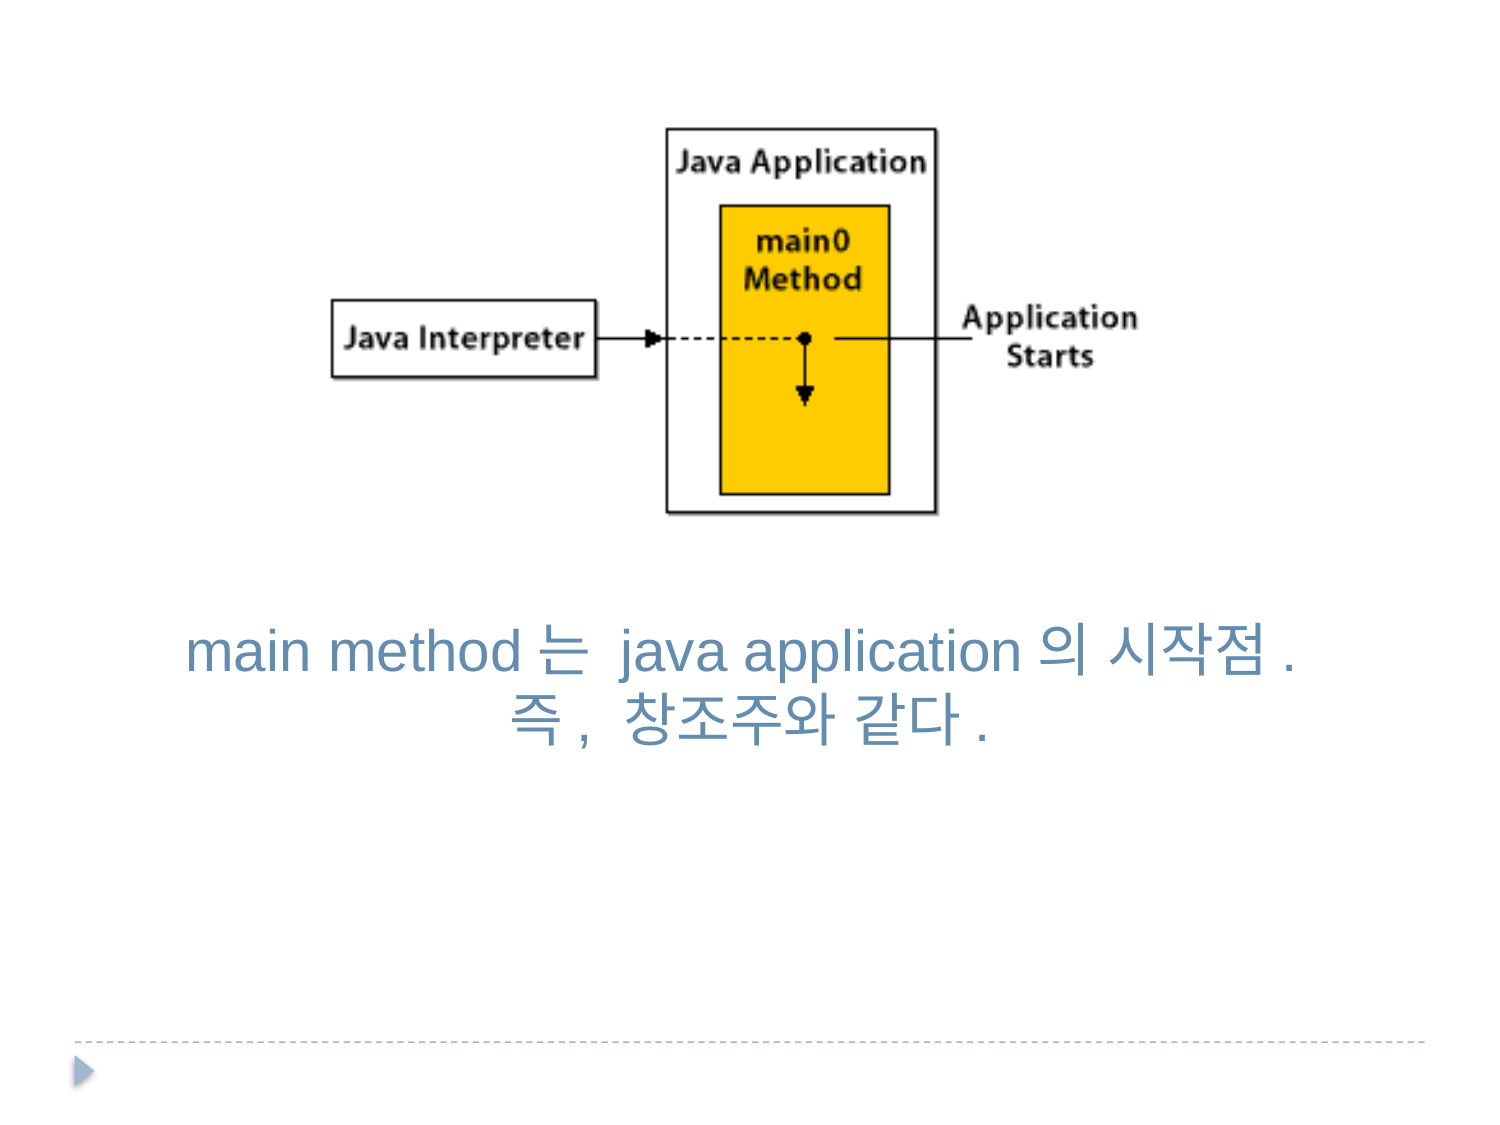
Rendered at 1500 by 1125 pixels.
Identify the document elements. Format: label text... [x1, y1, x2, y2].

picture [324, 121, 1152, 528]
text_box main method는 java application의 시작점. 즉, 창조주와 같다. [88, 597, 1412, 761]
